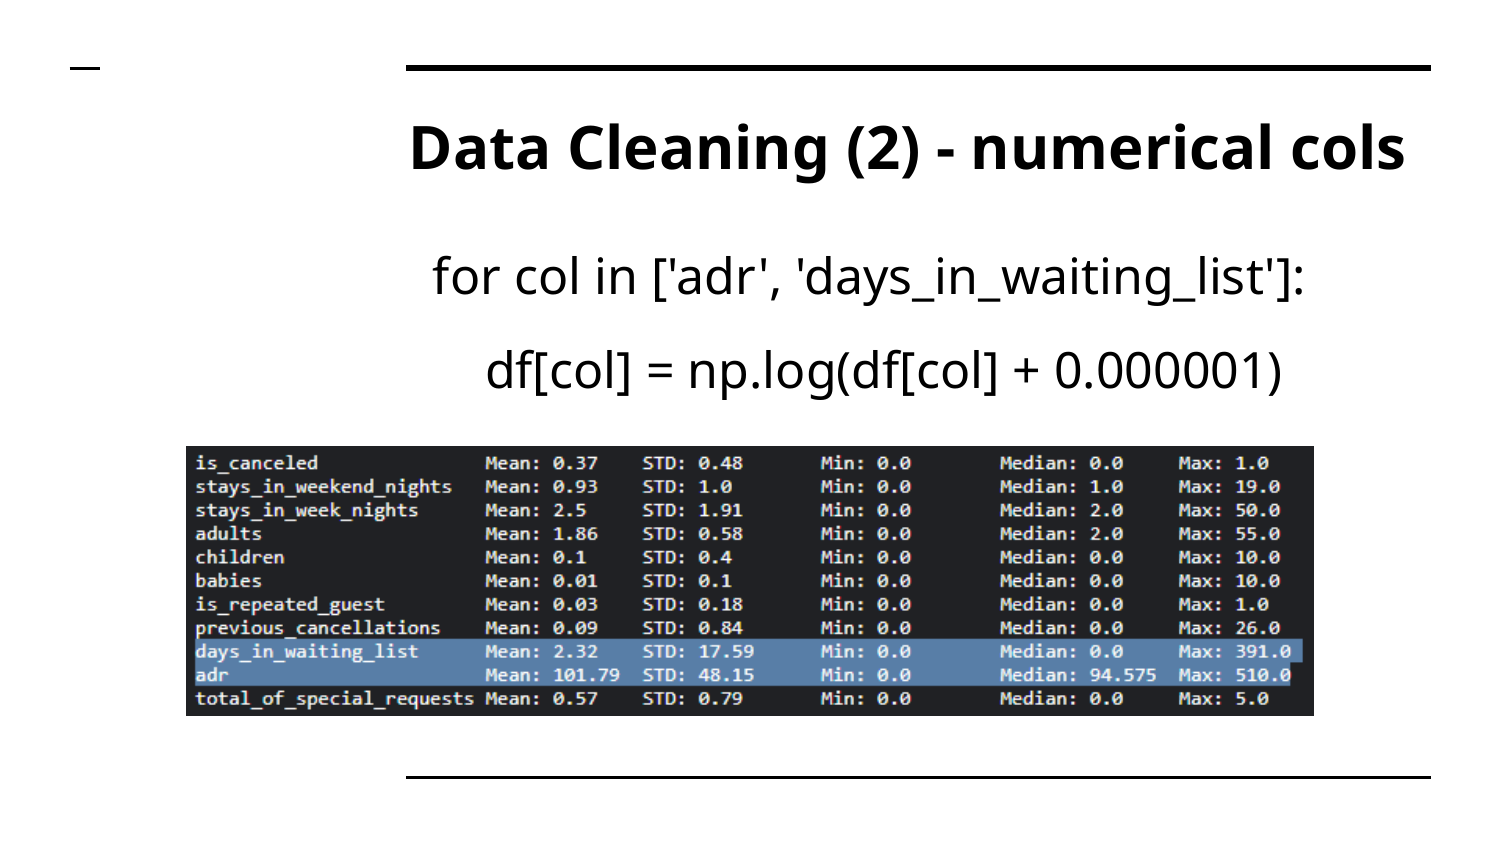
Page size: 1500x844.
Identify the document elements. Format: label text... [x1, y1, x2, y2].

title Data Cleaning (2) - numerical cols [393, 94, 1431, 199]
picture [186, 446, 1314, 716]
list for col in ['adr', 'days_in_waiting_list']: df[col] = np.log(df[col] + 0.000001) [417, 221, 1500, 326]
